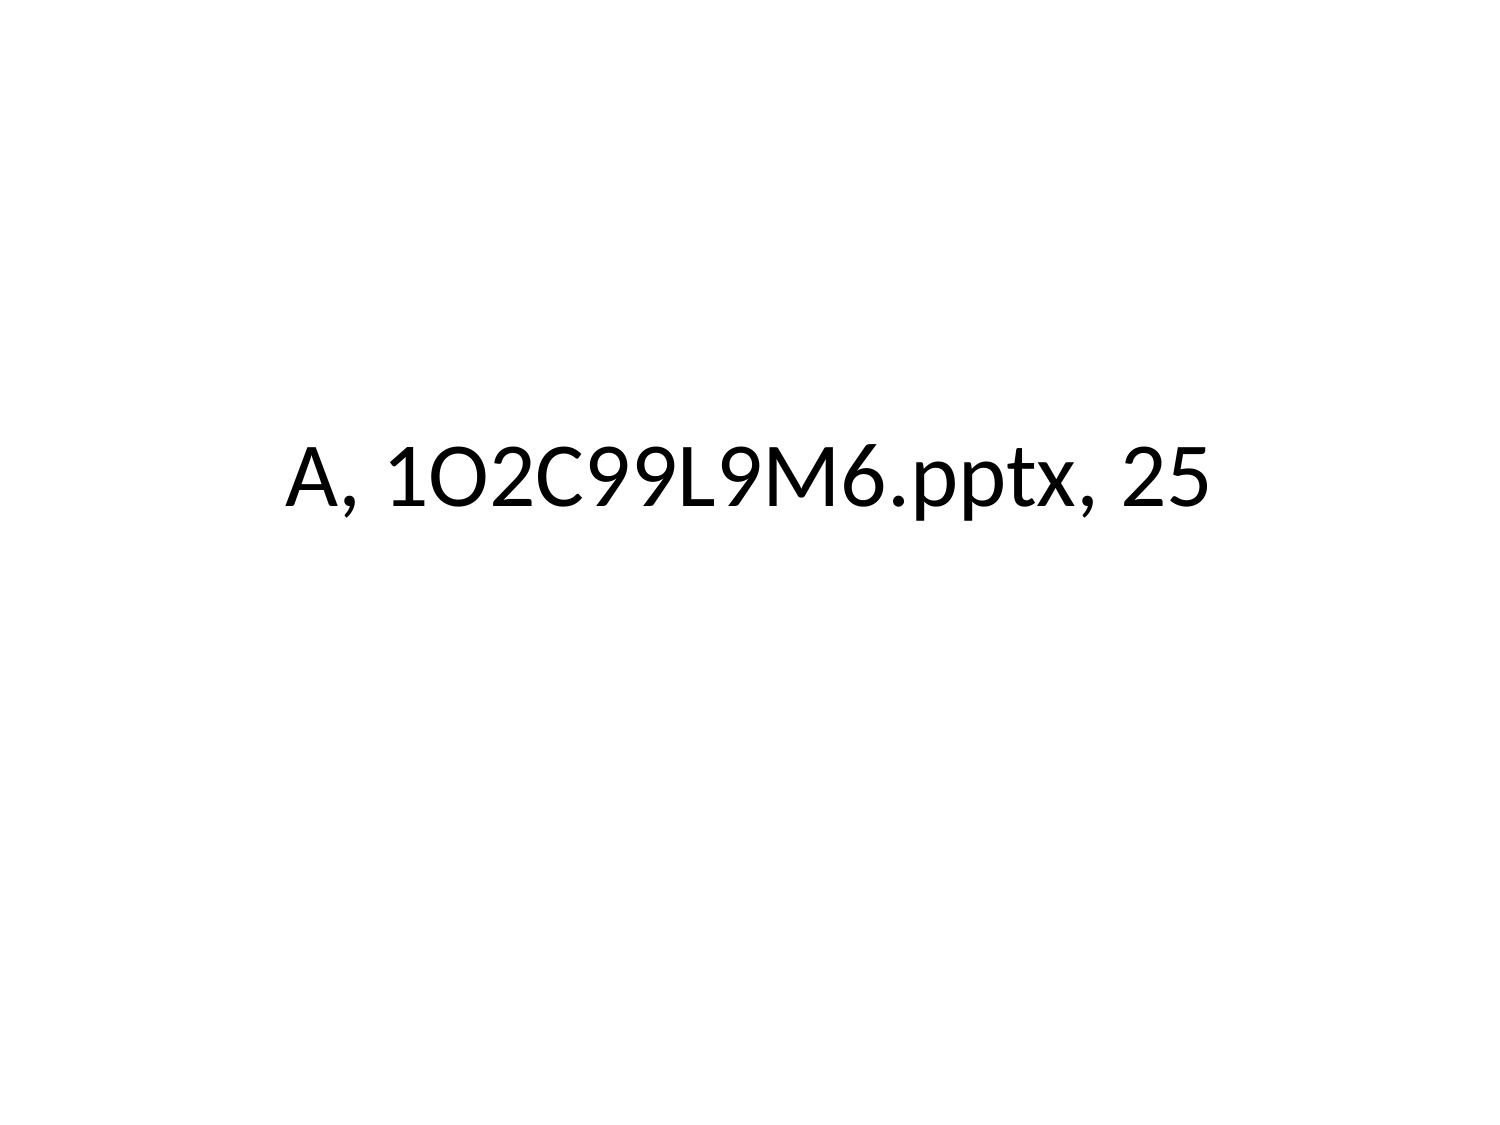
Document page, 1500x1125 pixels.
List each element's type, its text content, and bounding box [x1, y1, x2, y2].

title A, 1O2C99L9M6.pptx, 25 [112, 349, 1388, 591]
